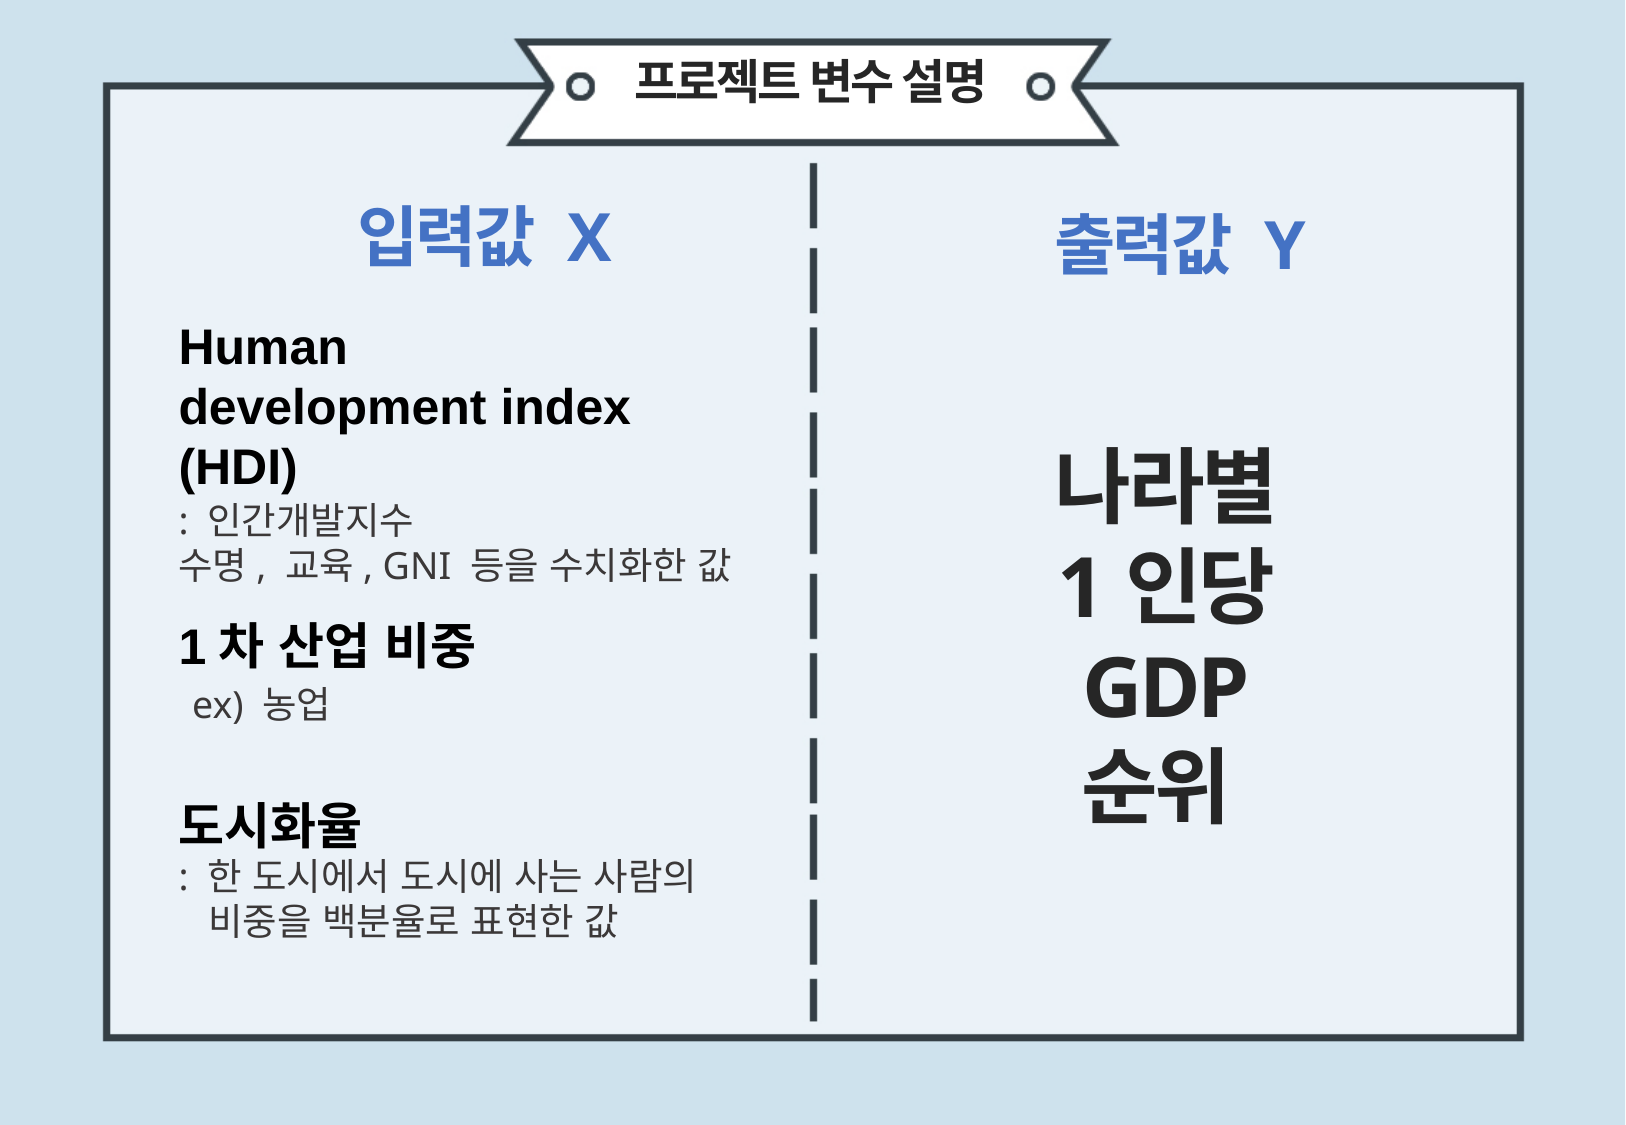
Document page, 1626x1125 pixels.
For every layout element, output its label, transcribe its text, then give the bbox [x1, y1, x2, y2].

picture [0, 0, 1626, 1125]
text_box Human development index (HDI) 1차 산업 비중 도시화율 [163, 306, 764, 489]
text_box : 인간개발지수 수명, 교육, GNI 등을 수치화한 값 [163, 489, 800, 595]
text_box 프로젝트 변수 설명 [484, 44, 1138, 117]
text_box Human development index (HDI) 1차 산업 비중 도시화율 [163, 595, 764, 845]
text_box 출력값 Y [588, 195, 1625, 291]
text_box 나라별 1인당 GDP 순위 [800, 426, 1532, 842]
text_box : 한 도시에서 도시에 사는 사람의 비중을 백분율로 표현한 값 [163, 845, 879, 951]
text_box ex) 농업 [177, 673, 800, 734]
text_box 입력값 X [0, 186, 1077, 282]
